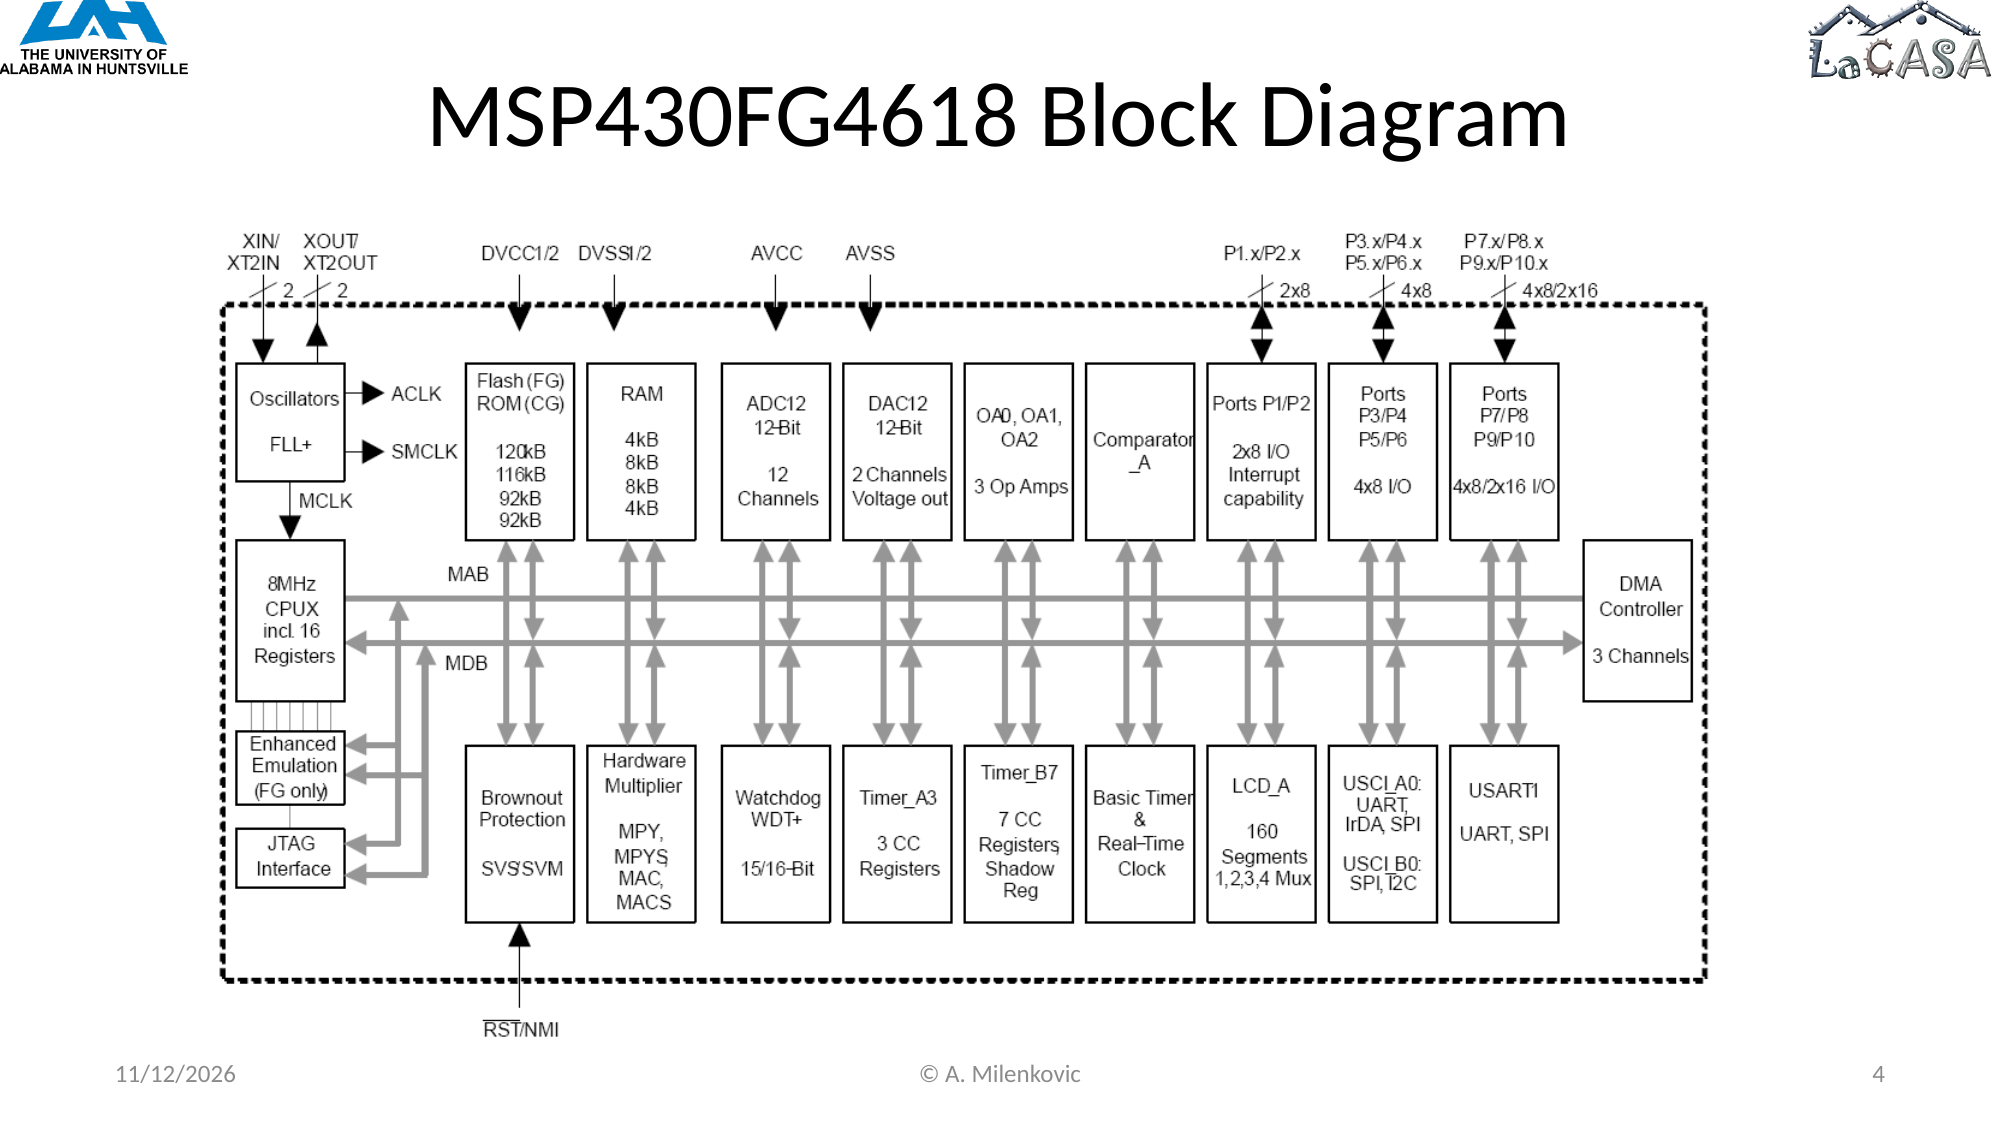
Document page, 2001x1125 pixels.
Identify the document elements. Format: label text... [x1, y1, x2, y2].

picture [174, 199, 1746, 1051]
picture [0, 0, 189, 75]
slide_number 4 [1433, 1042, 1900, 1103]
picture [1798, 0, 2000, 85]
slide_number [99, 1042, 567, 1103]
footer © A. Milenkovic [683, 1059, 1317, 1103]
title MSP430FG4618 Block Diagram [99, 45, 1900, 175]
